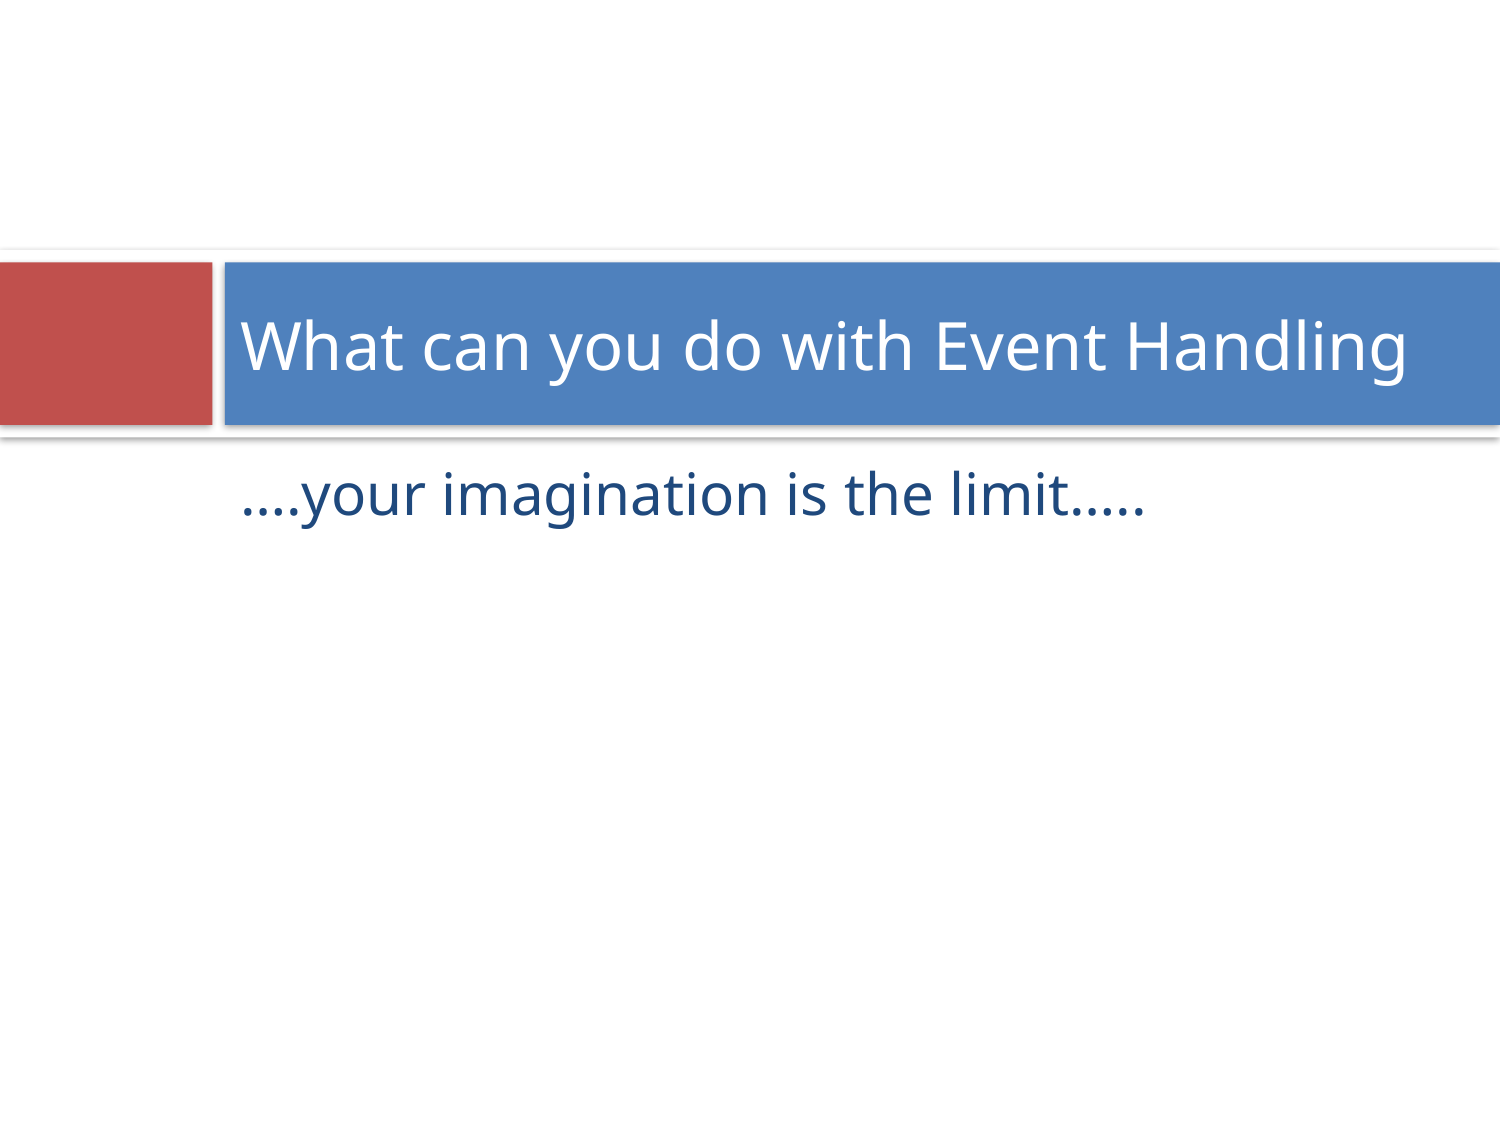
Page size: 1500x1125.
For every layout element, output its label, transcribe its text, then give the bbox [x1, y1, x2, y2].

title What can you do with Event Handling [224, 262, 1476, 426]
list ….your imagination is the limit….. [224, 449, 1394, 725]
